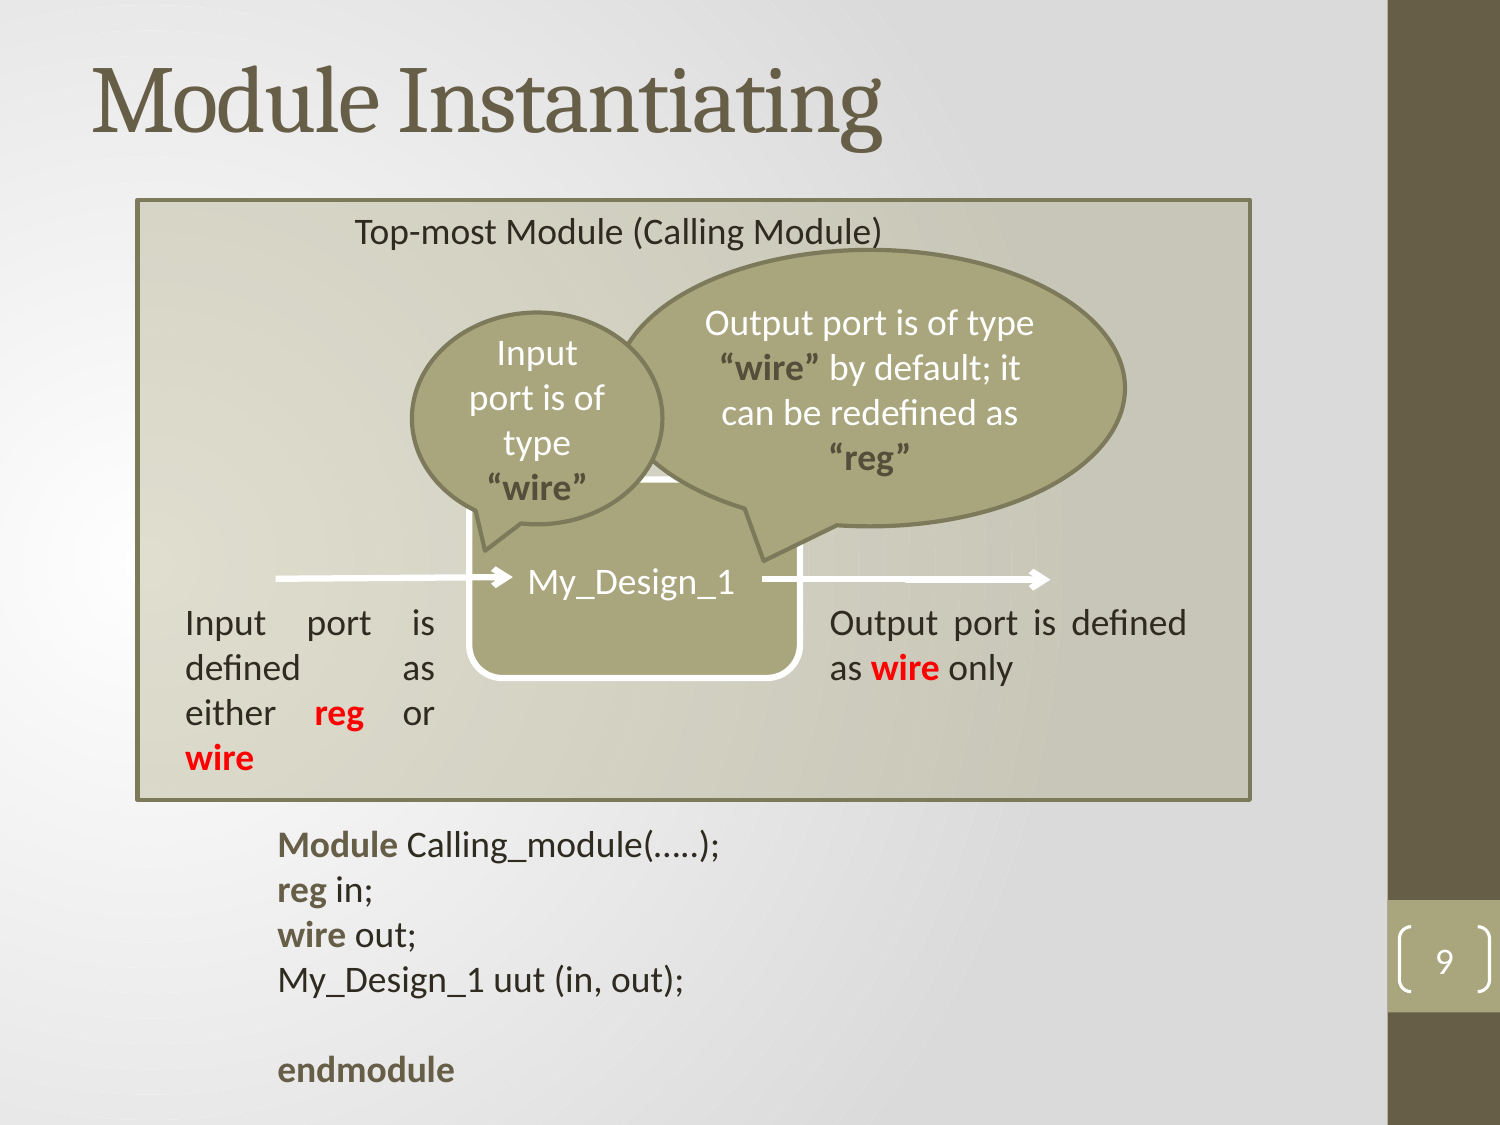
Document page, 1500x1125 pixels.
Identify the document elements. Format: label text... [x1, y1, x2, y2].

slide_number 9 [1397, 925, 1492, 994]
text_box Output port is of type “wire” by default; it can be redefined as “reg” [627, 247, 1128, 541]
title Module Instantiating [75, 0, 1425, 188]
text_box Top-most Module (Calling Module) [337, 199, 900, 260]
text_box [135, 198, 1252, 802]
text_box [275, 479, 801, 679]
text_box Output port is defined as wire only [814, 590, 1203, 696]
text_box Module Calling_module(…..); reg in; wire out; My_Design_1 uut (in, out); endmodule [262, 812, 1275, 1098]
text_box Input port is of type “wire” [409, 310, 665, 472]
text_box Input port is defined as either reg or wire [170, 590, 450, 786]
